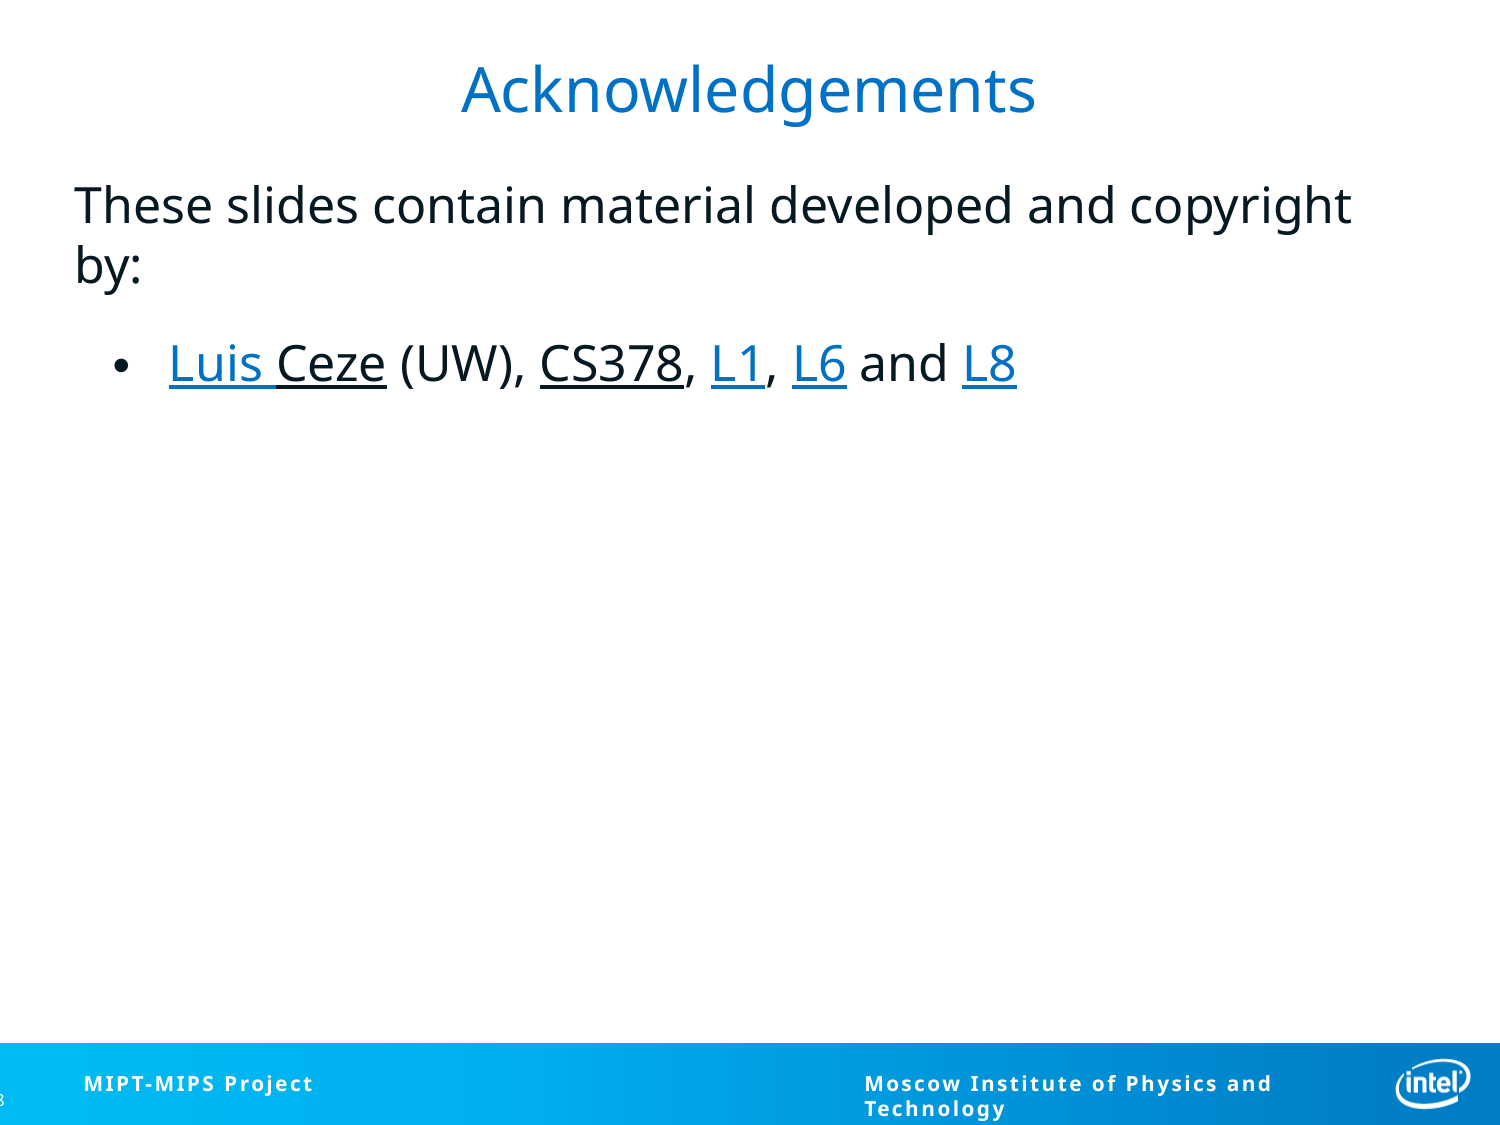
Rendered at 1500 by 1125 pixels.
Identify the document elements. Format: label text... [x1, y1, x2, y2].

picture [1245, 1083, 1252, 1125]
picture [1289, 1043, 1296, 1125]
title Acknowledgements [74, 24, 1425, 171]
picture [1324, 1043, 1500, 1125]
list These slides contain material developed and copyright by: Luis Ceze (UW), CS378, L1, L6 and L8 [74, 173, 1425, 1011]
picture [1307, 1043, 1314, 1125]
picture [1245, 1043, 1252, 1081]
